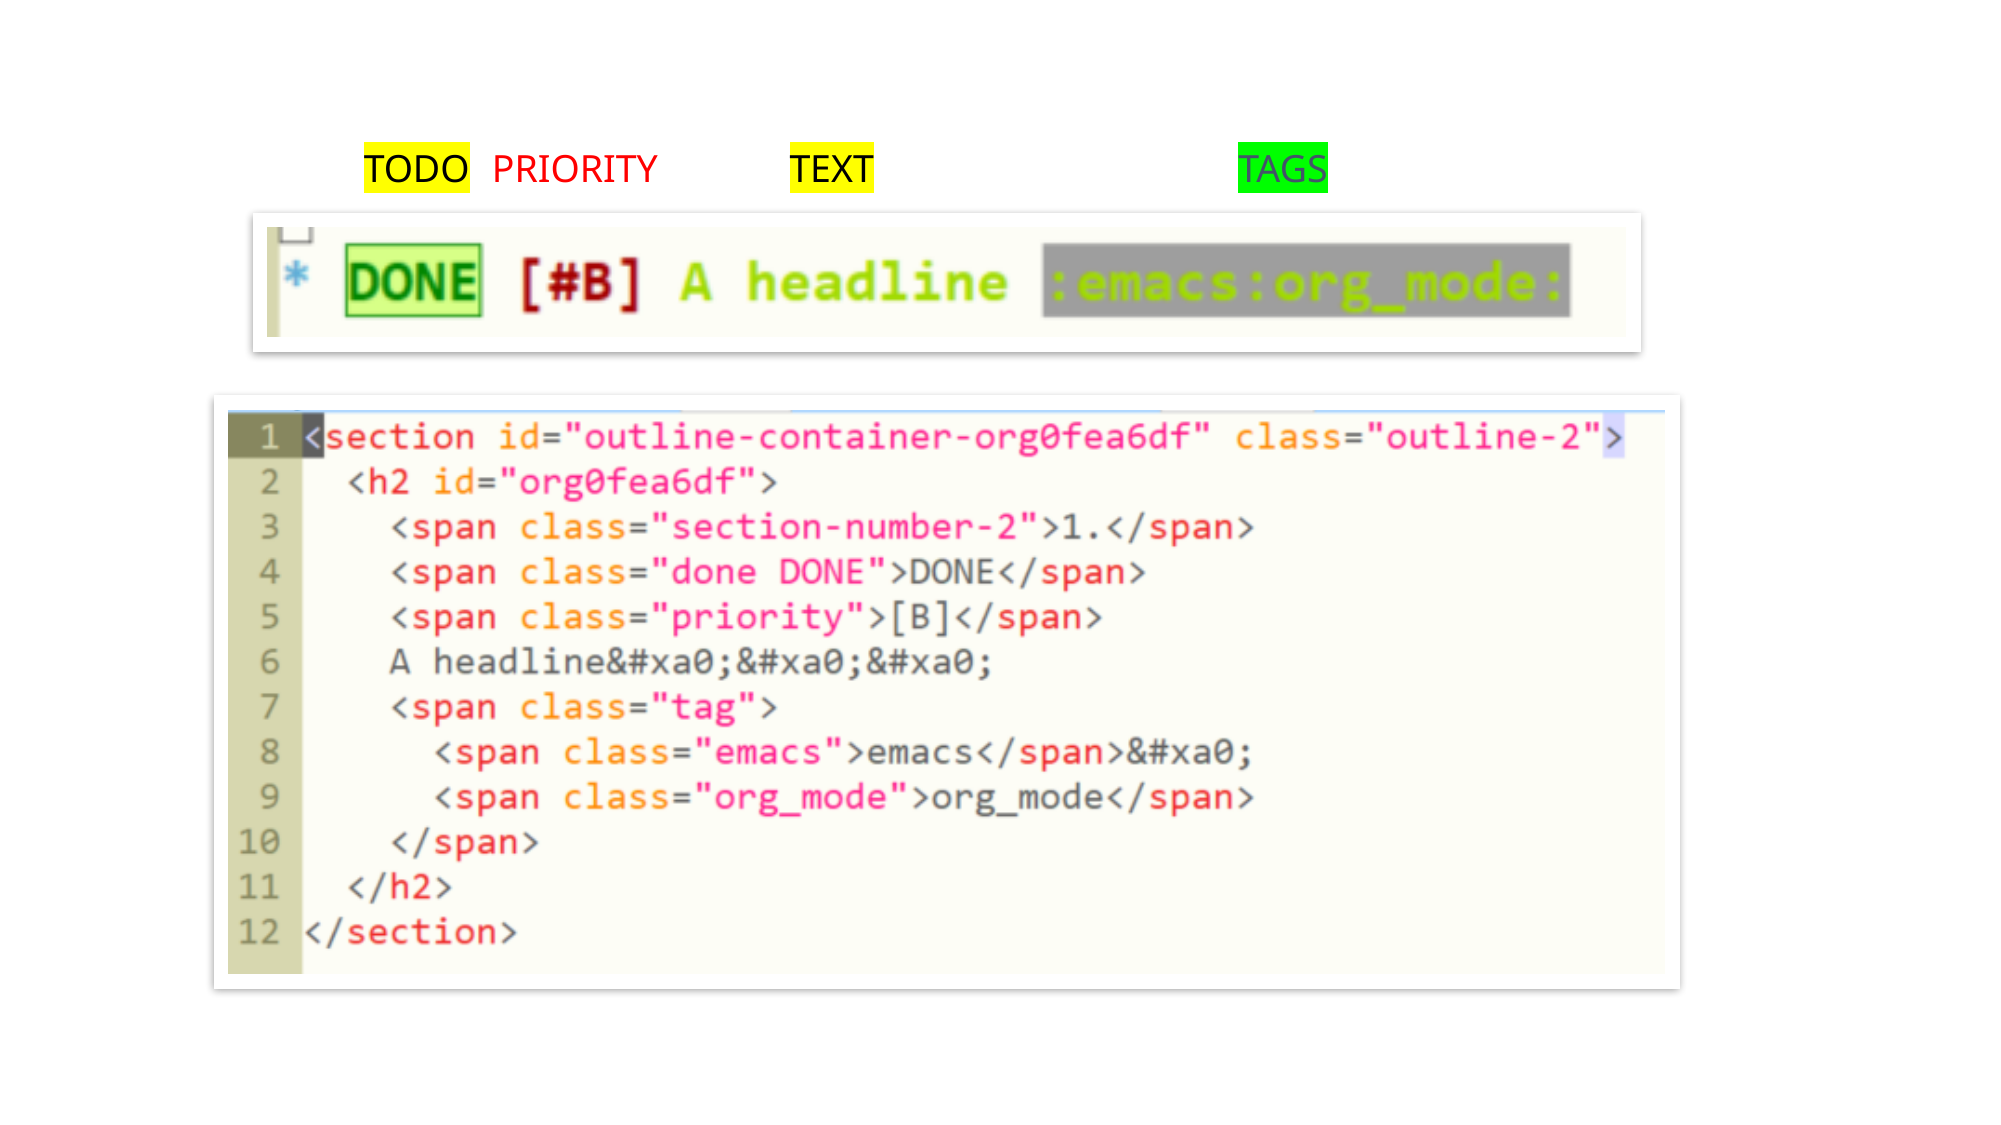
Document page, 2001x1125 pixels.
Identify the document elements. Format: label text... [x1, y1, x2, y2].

text_box TAGS [1223, 137, 1343, 197]
text_box PRIORITY [477, 137, 673, 197]
text_box TODO [348, 137, 477, 197]
picture [267, 227, 1626, 338]
text_box TEXT [774, 137, 889, 197]
picture [228, 409, 1666, 975]
